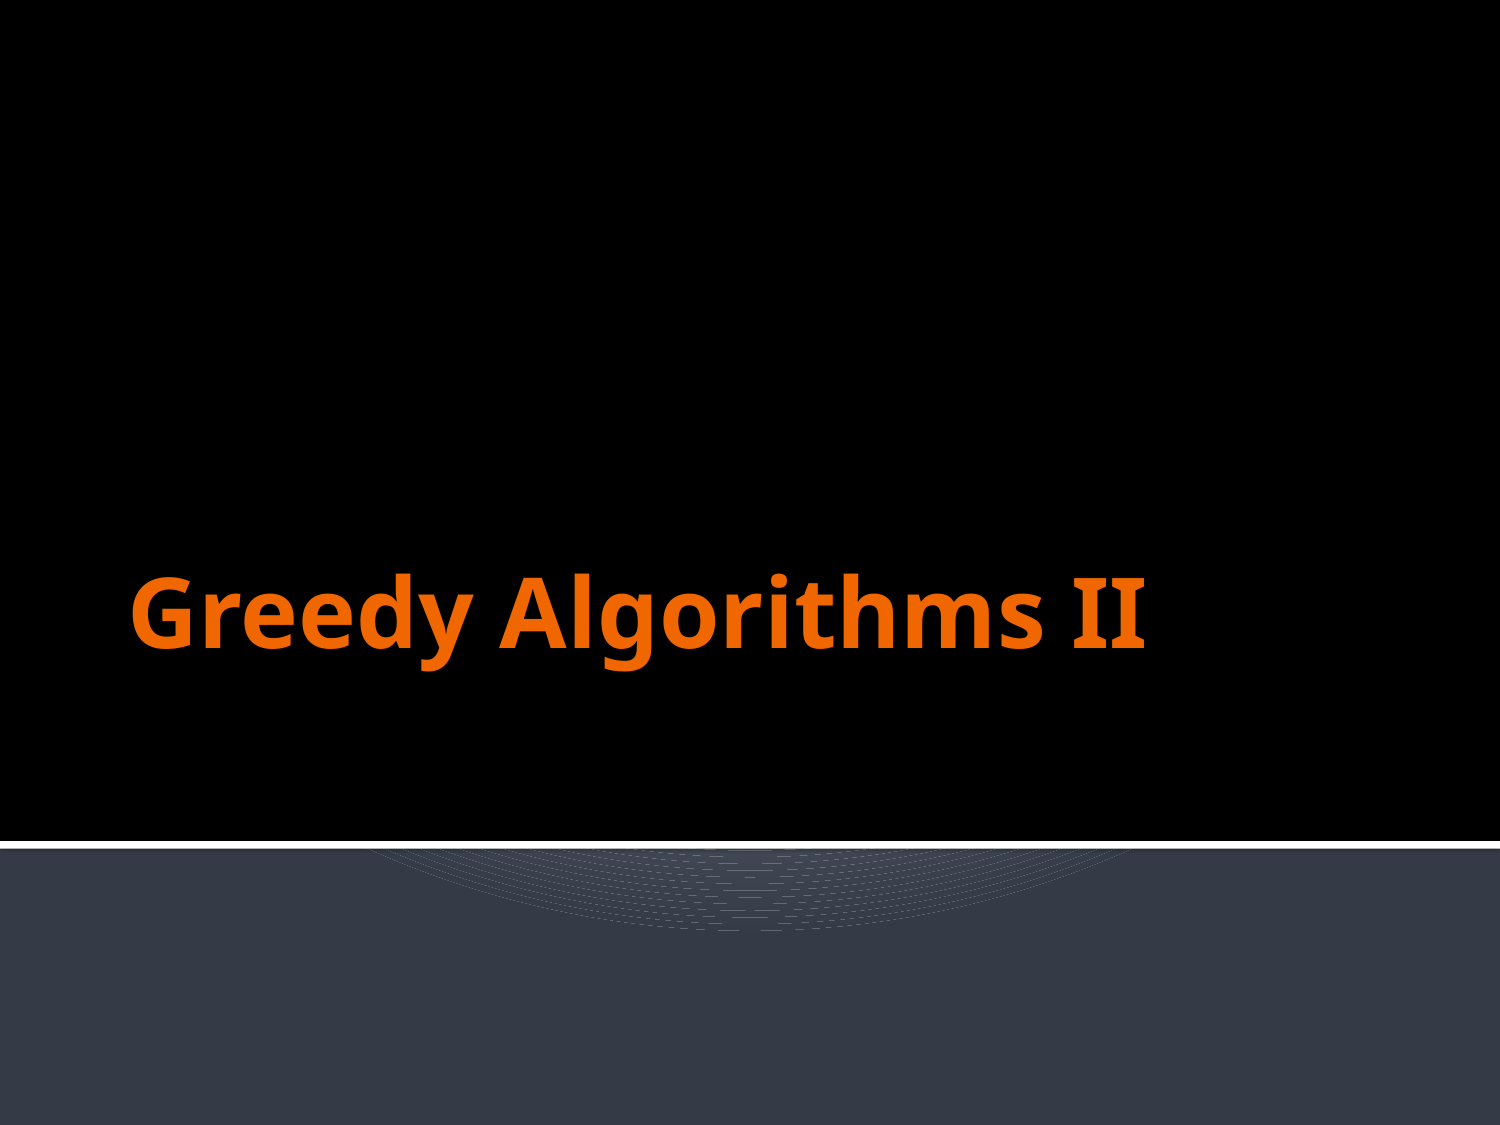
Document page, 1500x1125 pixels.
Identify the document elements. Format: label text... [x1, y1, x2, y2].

title Greedy Algorithms II [112, 550, 1438, 825]
